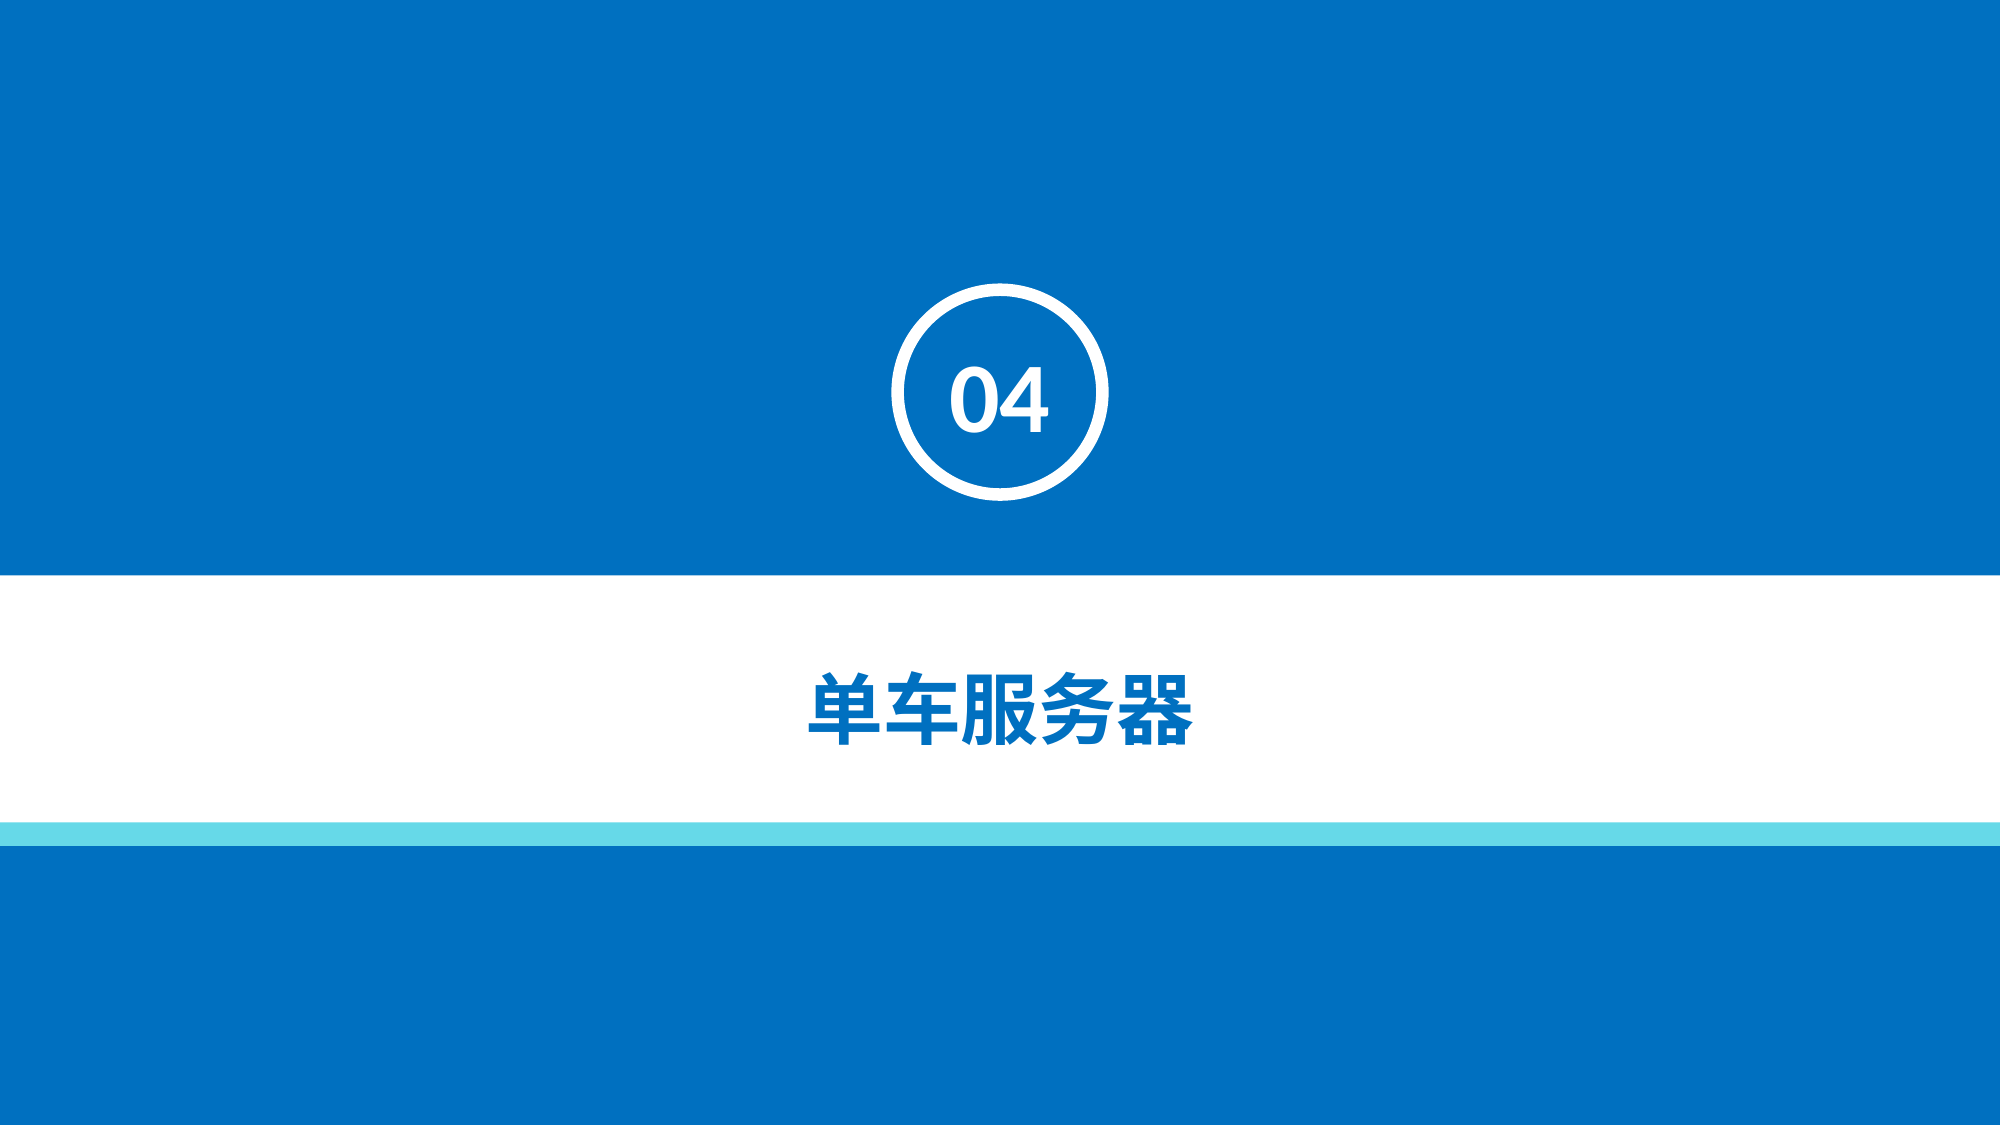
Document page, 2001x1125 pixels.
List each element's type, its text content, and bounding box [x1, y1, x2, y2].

text_box 04 [895, 287, 1105, 497]
text_box 单车服务器 [574, 652, 1426, 761]
text_box [0, 0, 2000, 573]
text_box [0, 820, 2000, 848]
text_box [0, 848, 2000, 1125]
text_box [0, 573, 2000, 820]
